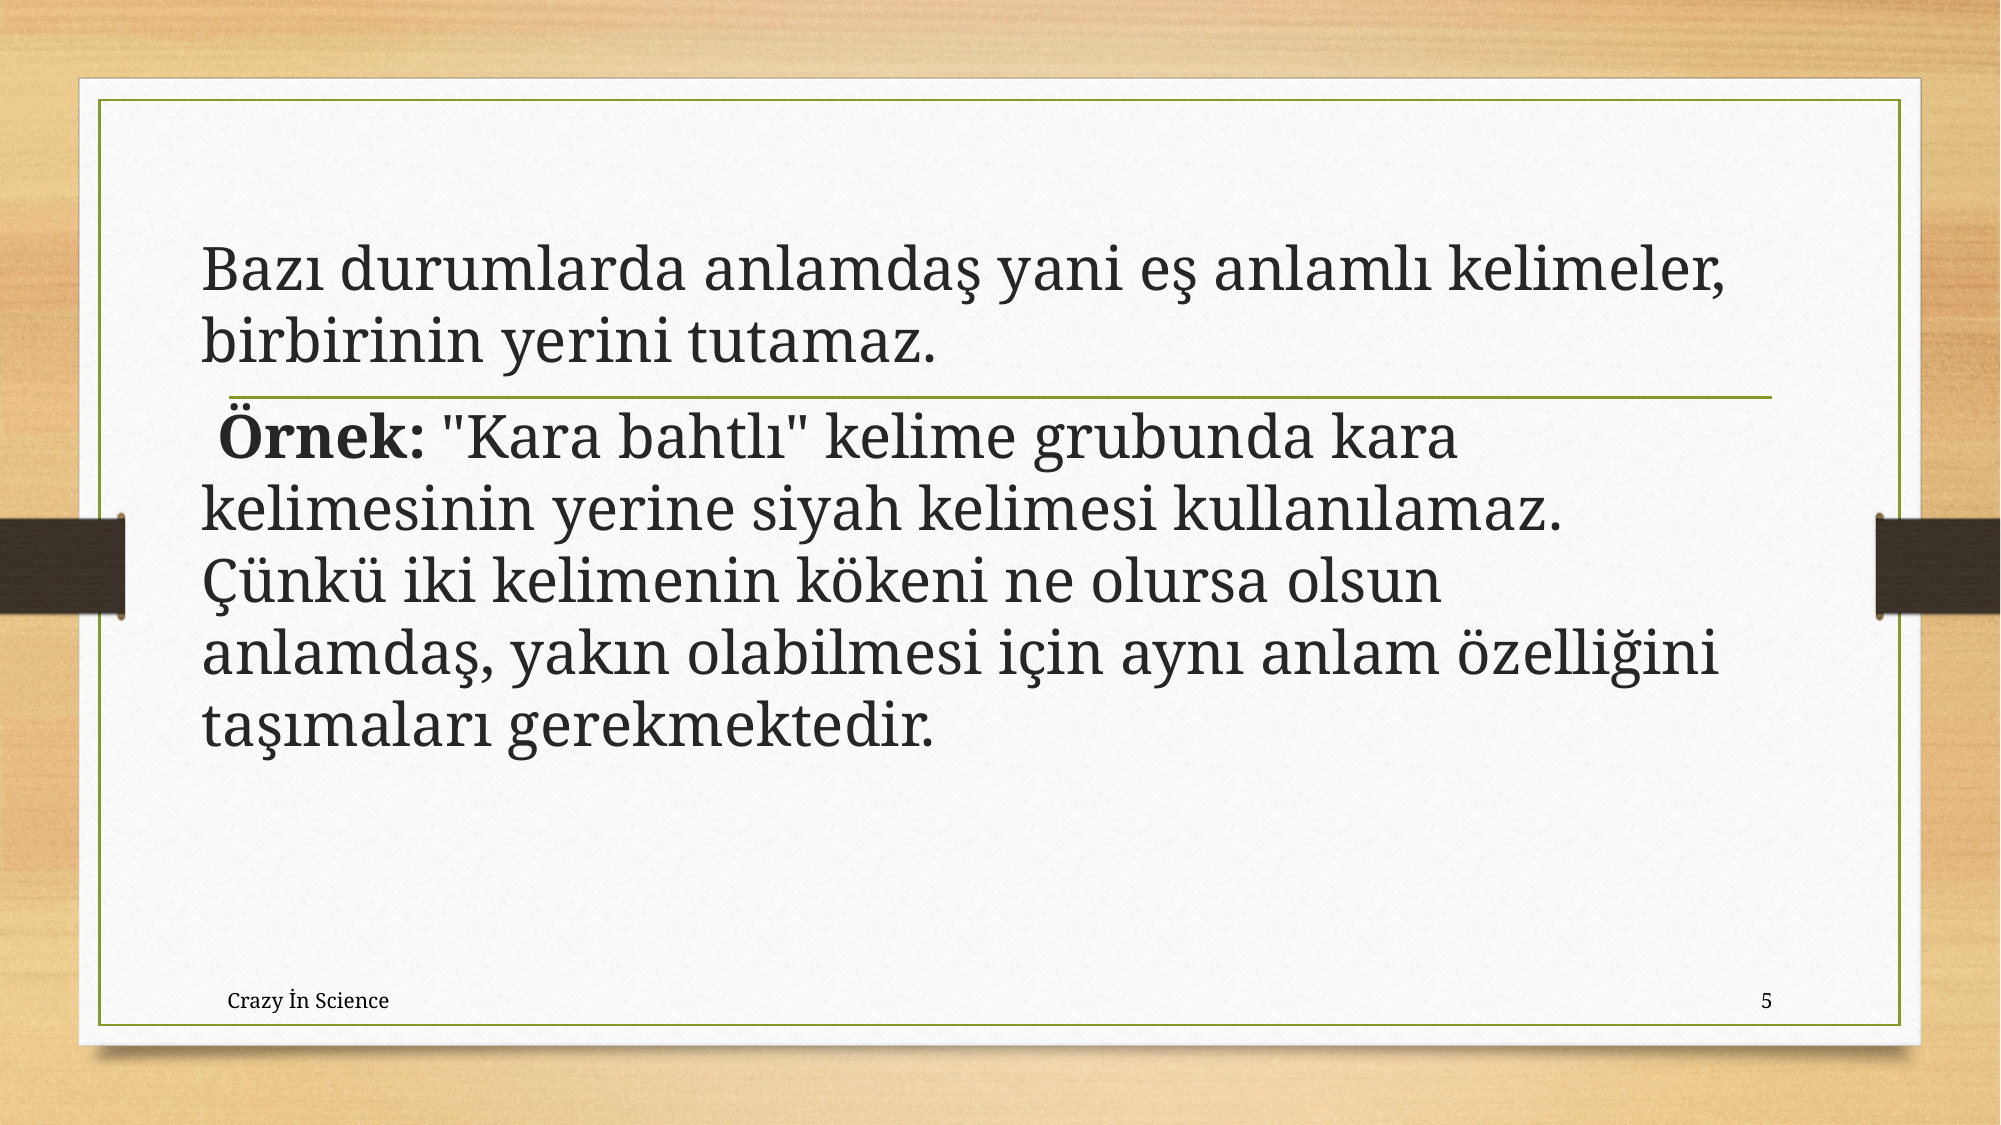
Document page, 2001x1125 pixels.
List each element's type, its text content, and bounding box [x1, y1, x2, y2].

footer Crazy İn Science [212, 979, 1411, 1025]
slide_number 5 [1698, 979, 1788, 1025]
list Bazı durumlarda anlamdaş yani eş anlamlı kelimeler, birbirinin yerini tutamaz. Örnek: "Kara bahtlı" kelime grubunda kara kelimesinin yerine siyah kelimesi kullanılamaz. Çünkü iki kelimenin kökeni ne olursa olsun anlamdaş, yakın olabilmesi için aynı anlam özelliğini taşımaları gerekmektedir. [186, 223, 1762, 768]
picture [0, 0, 2001, 1125]
